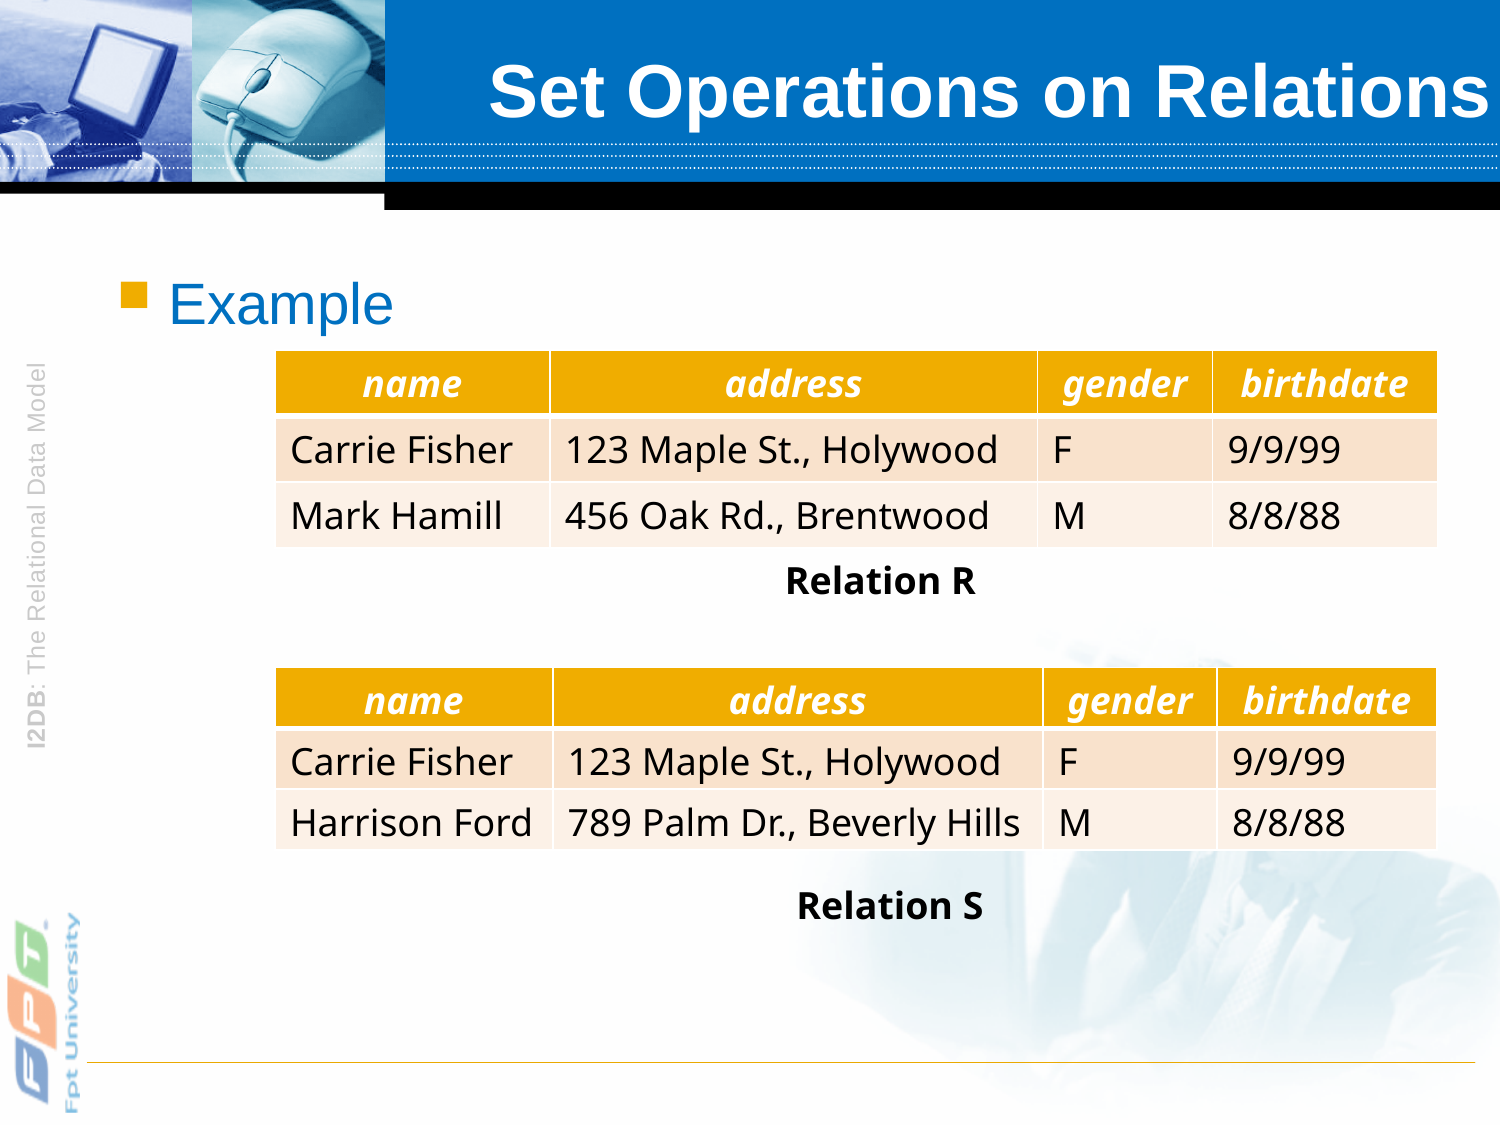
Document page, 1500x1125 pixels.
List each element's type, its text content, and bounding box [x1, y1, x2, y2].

text_box Relation S [781, 874, 999, 935]
table_cell F [1038, 419, 1212, 481]
table_cell Carrie Fisher [276, 419, 549, 481]
table_header name [276, 351, 549, 413]
table_cell 456 Oak Rd., Brentwood [551, 483, 1037, 547]
table_cell 123 Maple St., Holywood [554, 731, 1042, 788]
table_cell 4 [8, 913, 80, 1112]
table_cell 9/9/99 [1213, 419, 1437, 481]
title Set Operations on Relations [387, 0, 1500, 175]
table_header birthdate [1218, 668, 1436, 726]
text_box Relation R [770, 549, 992, 610]
table_cell F [1044, 731, 1216, 788]
table_header gender [1044, 668, 1216, 726]
table_cell M [1038, 483, 1212, 547]
table_cell Harrison Ford [276, 790, 552, 849]
table_header birthdate [1213, 351, 1437, 413]
table_header name [276, 668, 552, 726]
table_cell 789 Palm Dr., Beverly Hills [554, 790, 1042, 849]
table_cell 8/8/88 [1218, 790, 1436, 849]
list Example [87, 216, 1475, 1050]
table_cell 8/8/88 [1213, 483, 1437, 547]
table_header address [551, 351, 1037, 413]
table_header gender [1038, 351, 1212, 413]
picture [0, 0, 385, 181]
table_cell 9/9/99 [1218, 731, 1436, 788]
table_cell M [1044, 790, 1216, 849]
table_cell 123 Maple St., Holywood [551, 419, 1037, 481]
table_cell Carrie Fisher [276, 731, 552, 788]
table_cell Mark Hamill [276, 483, 549, 547]
picture [0, 194, 1500, 1125]
table_header address [554, 668, 1042, 726]
